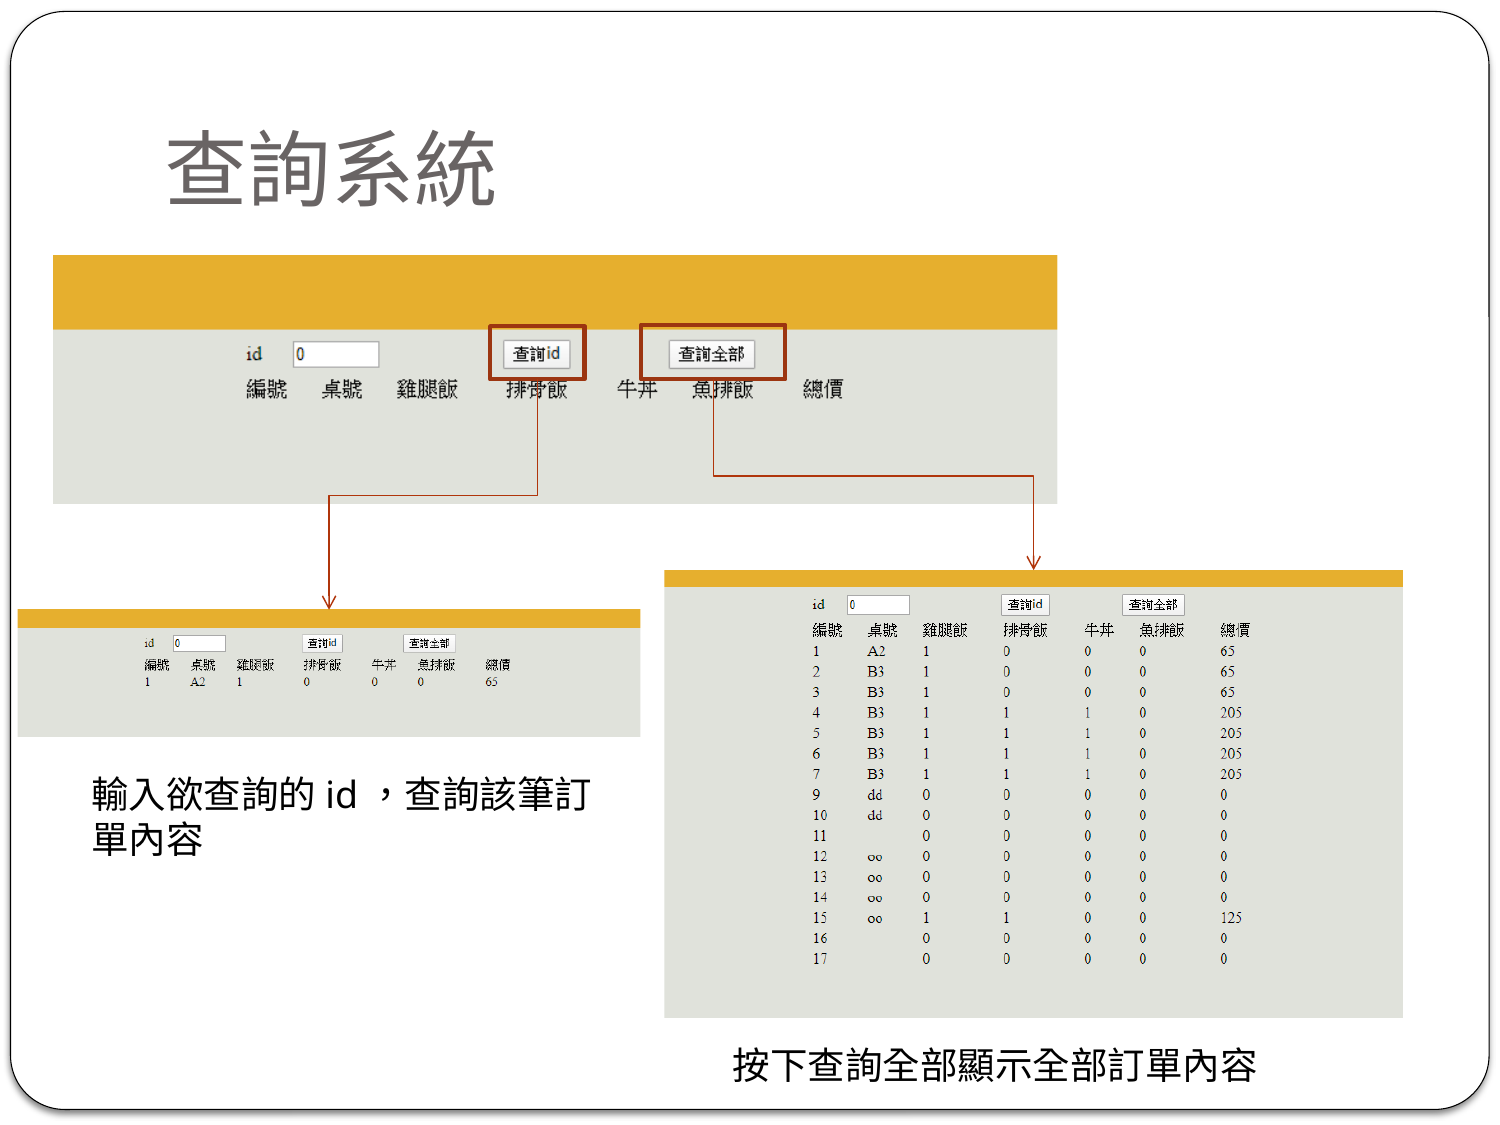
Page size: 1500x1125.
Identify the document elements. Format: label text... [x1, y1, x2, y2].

text_box 輸入欲查詢的id，查詢該筆訂單內容 [76, 763, 641, 868]
title 查詢系統 [150, 45, 1425, 233]
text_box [777, 314, 970, 636]
picture [17, 609, 641, 738]
picture [52, 255, 1061, 504]
text_box 按下查詢全部顯示全部訂單內容 [718, 1034, 1282, 1095]
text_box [317, 390, 549, 599]
picture [664, 569, 1404, 1018]
